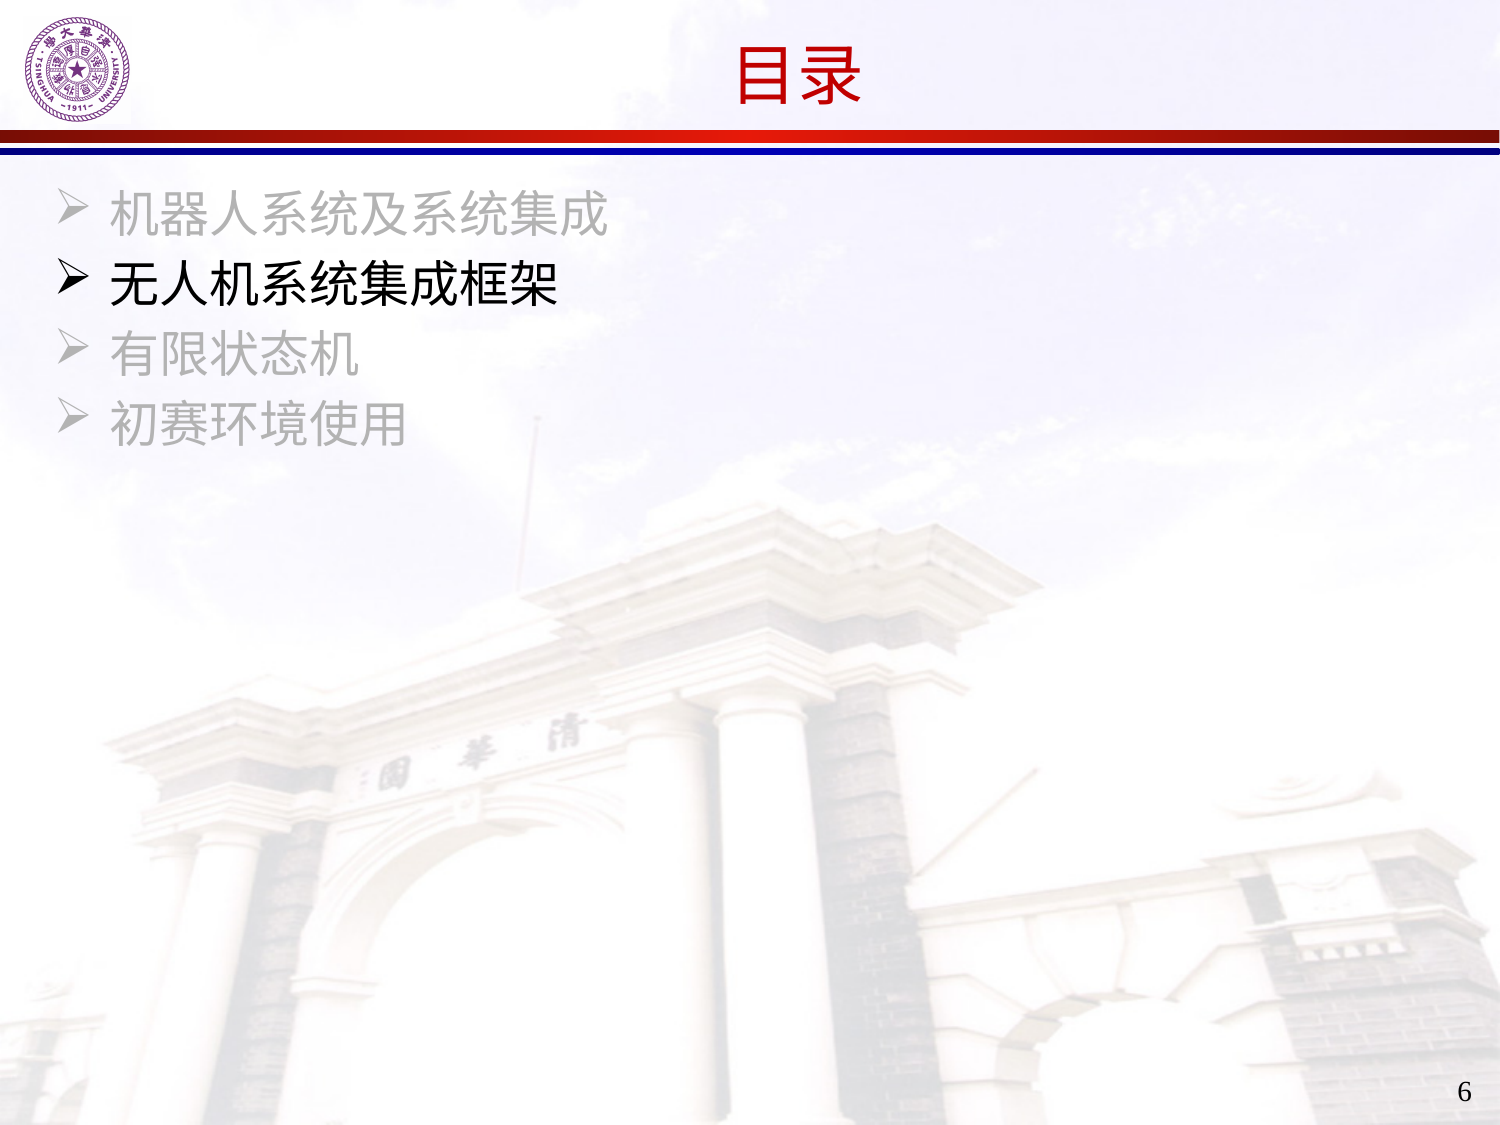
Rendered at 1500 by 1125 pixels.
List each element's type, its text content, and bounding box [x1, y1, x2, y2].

list 机器人系统及系统集成 无人机系统集成框架 有限状态机 初赛环境使用 [38, 174, 1457, 1047]
picture [0, 0, 1500, 1125]
slide_number 6 [1400, 1064, 1488, 1115]
title 目录 [153, 10, 1442, 136]
